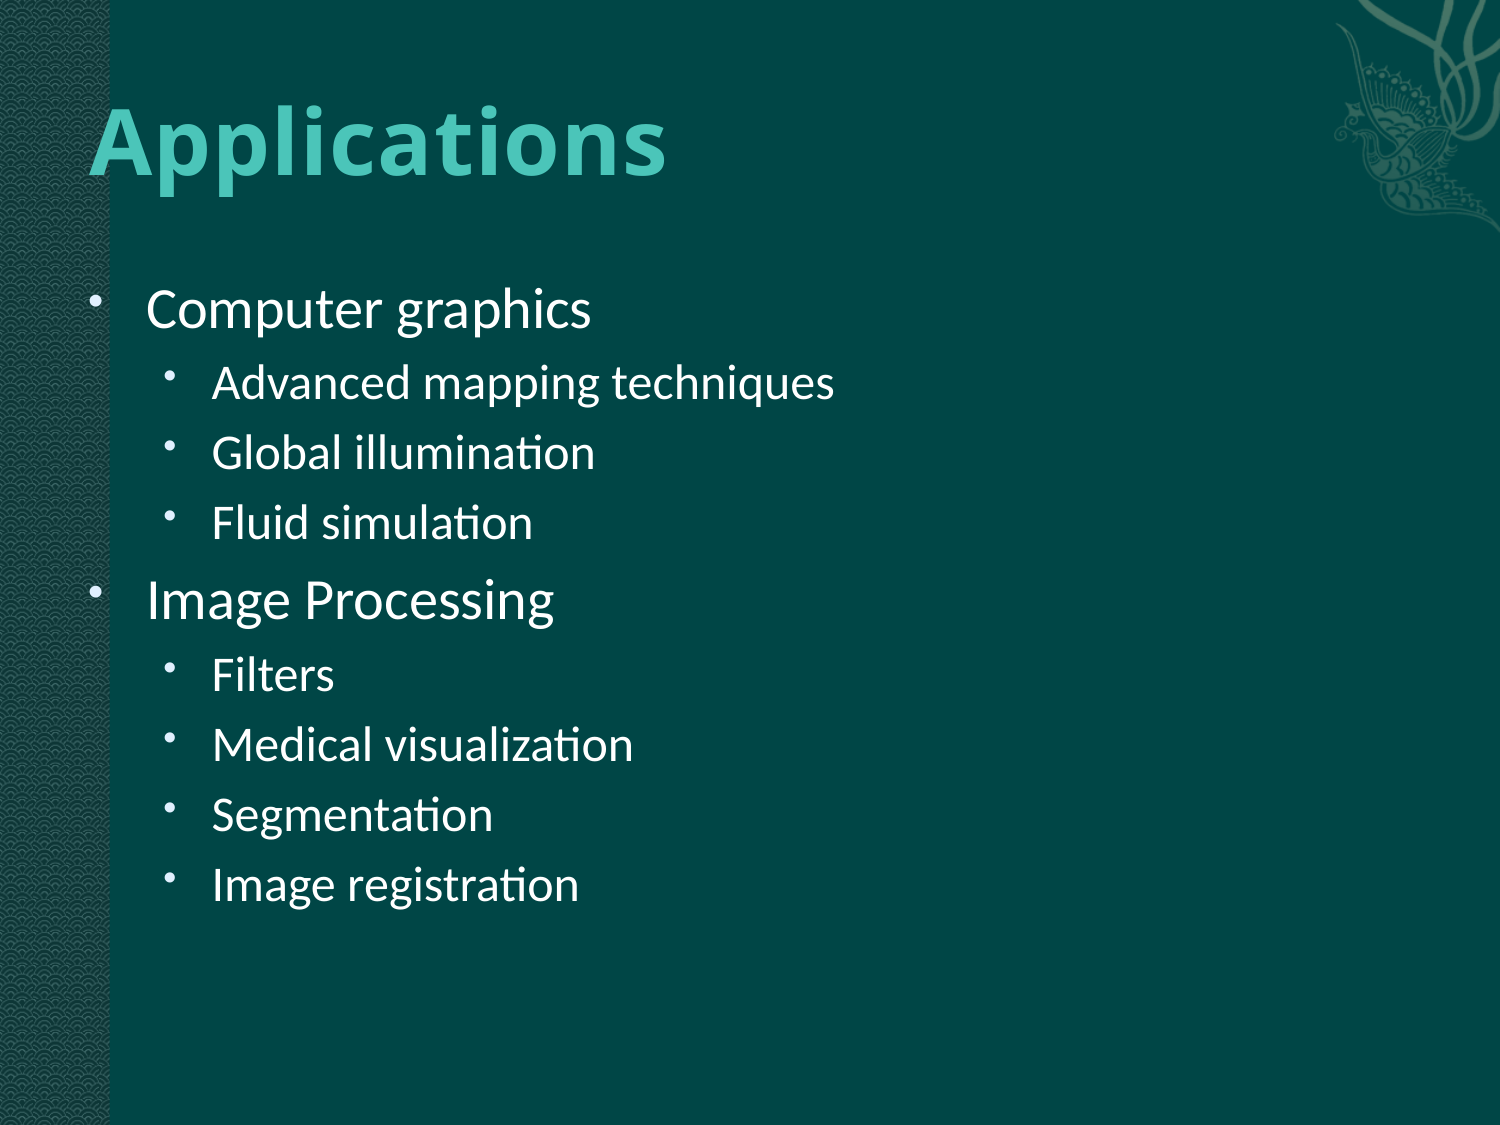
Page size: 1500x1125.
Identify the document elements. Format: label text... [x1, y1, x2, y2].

picture [0, 0, 110, 1125]
list Computer graphics Advanced mapping techniques Global illumination Fluid simulation Image Processing Filters Medical visualization Segmentation Image registration [75, 262, 1425, 1005]
title Applications [75, 45, 1351, 233]
